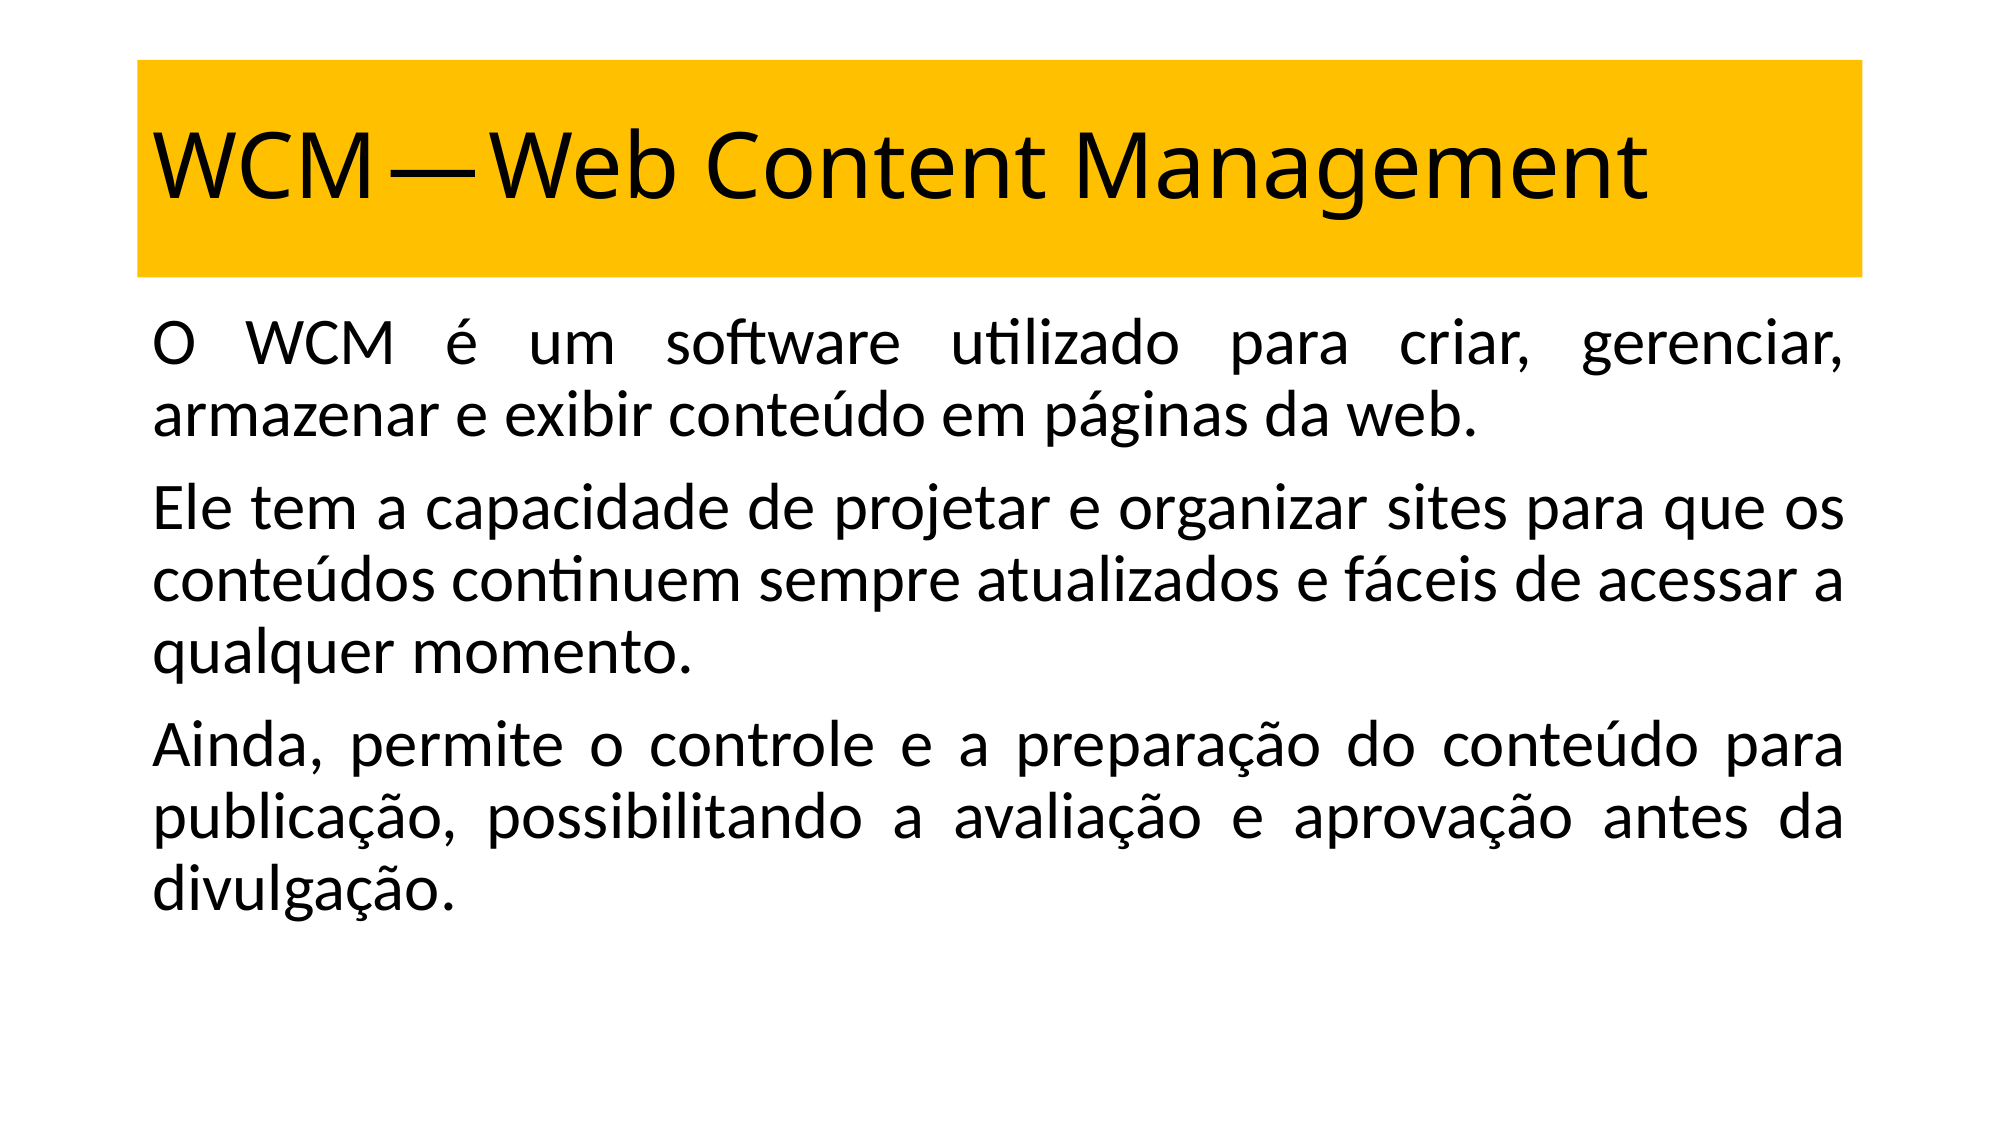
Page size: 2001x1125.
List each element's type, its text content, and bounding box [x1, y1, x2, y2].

title WCM — Web Content Management [137, 59, 1863, 278]
list O WCM é um software utilizado para criar, gerenciar, armazenar e exibir conteúdo em páginas da web. Ele tem a capacidade de projetar e organizar sites para que os conteúdos continuem sempre atualizados e fáceis de acessar a qualquer momento. Ainda, permite o controle e a preparação do conteúdo para publicação, possibilitando a avaliação e aprovação antes da divulgação. [137, 299, 1863, 1014]
